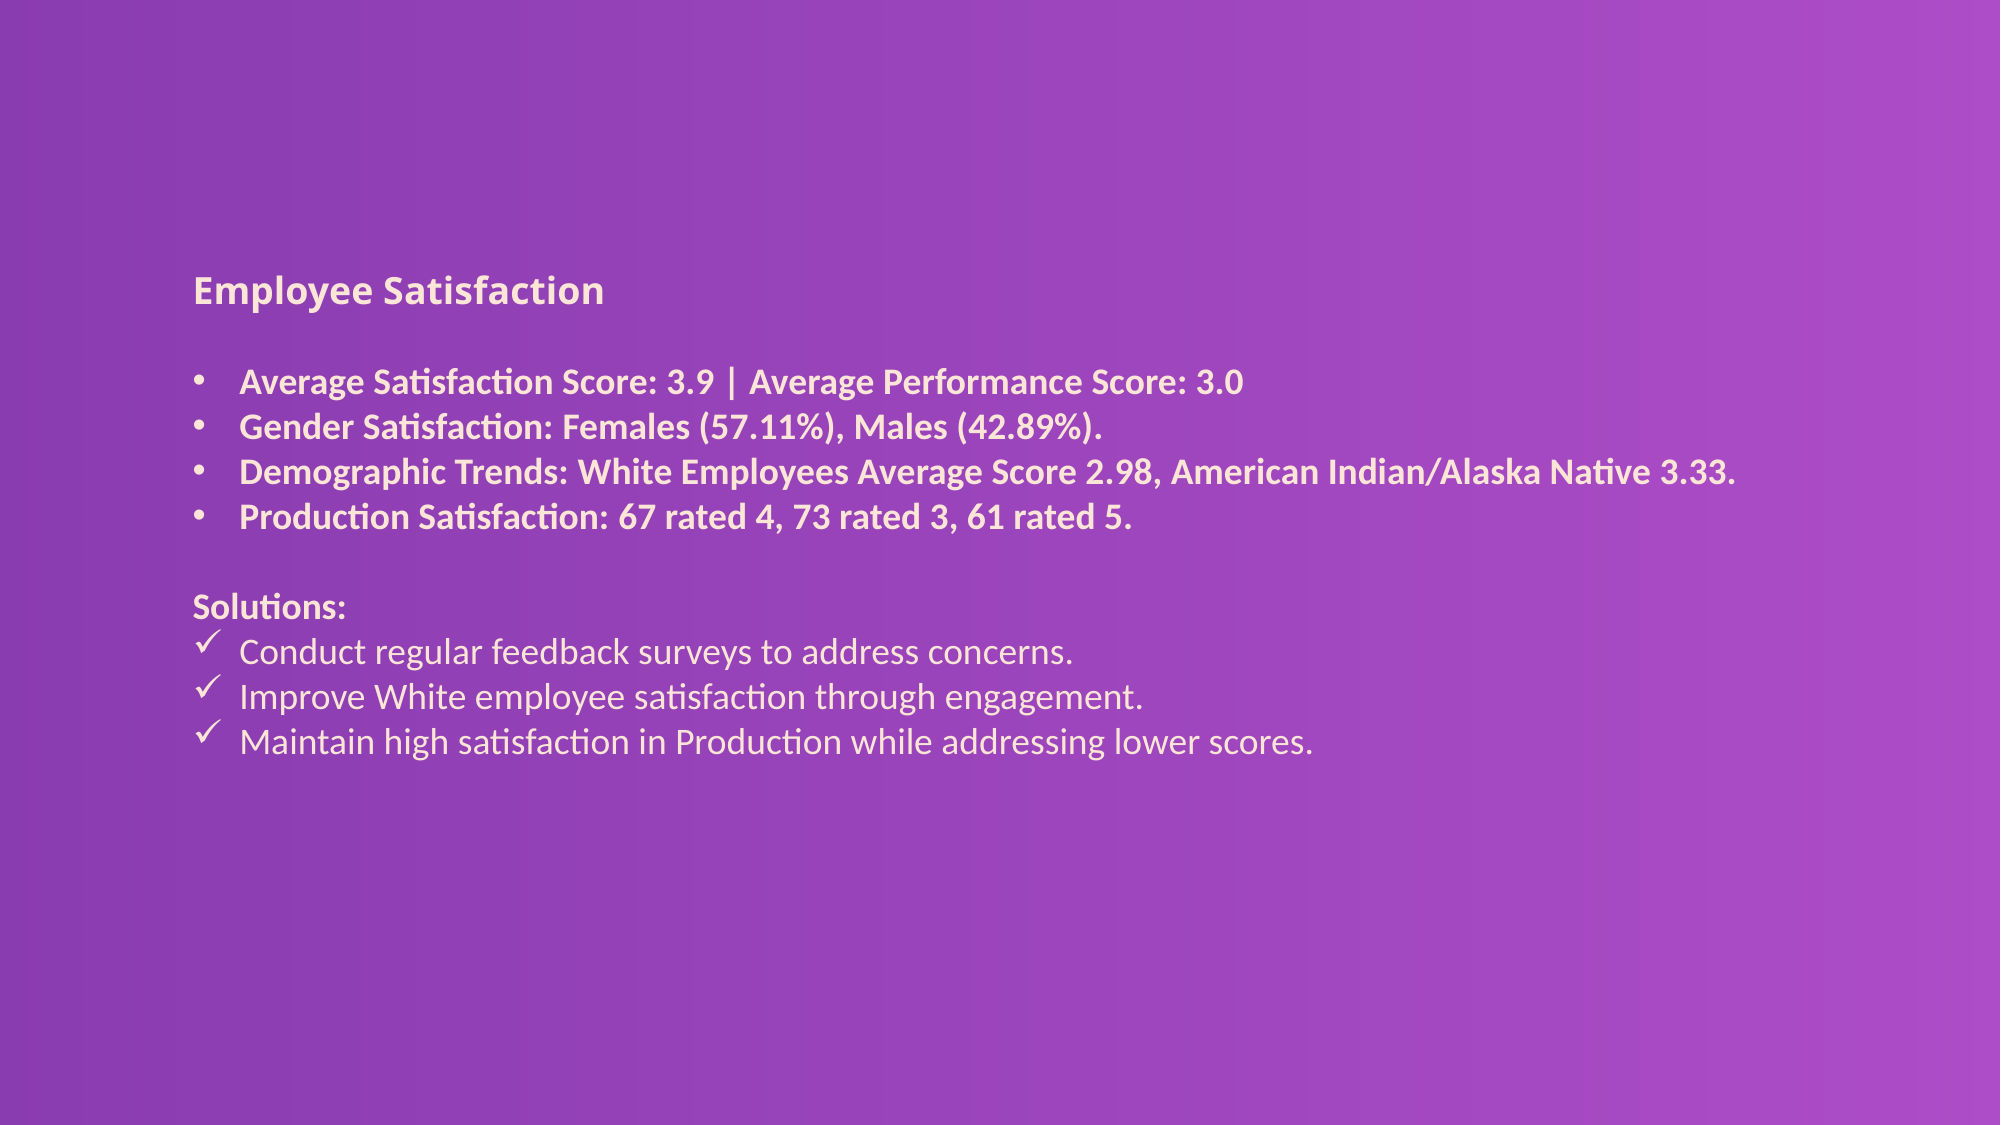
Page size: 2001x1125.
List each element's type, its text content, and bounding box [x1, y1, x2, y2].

text_box Employee Satisfaction Average Satisfaction Score: 3.9 | Average Performance Score: 3.0 Gender Satisfaction: Females (57.11%), Males (42.89%). Demographic Trends: White Employees Average Score 2.98, American Indian/Alaska Native 3.33. Production Satisfaction: 67 rated 4, 73 rated 3, 61 rated 5. Solutions: Conduct regular feedback surveys to address concerns. Improve White employee satisfaction through engagement. Maintain high satisfaction in Production while addressing lower scores. [177, 259, 1756, 815]
